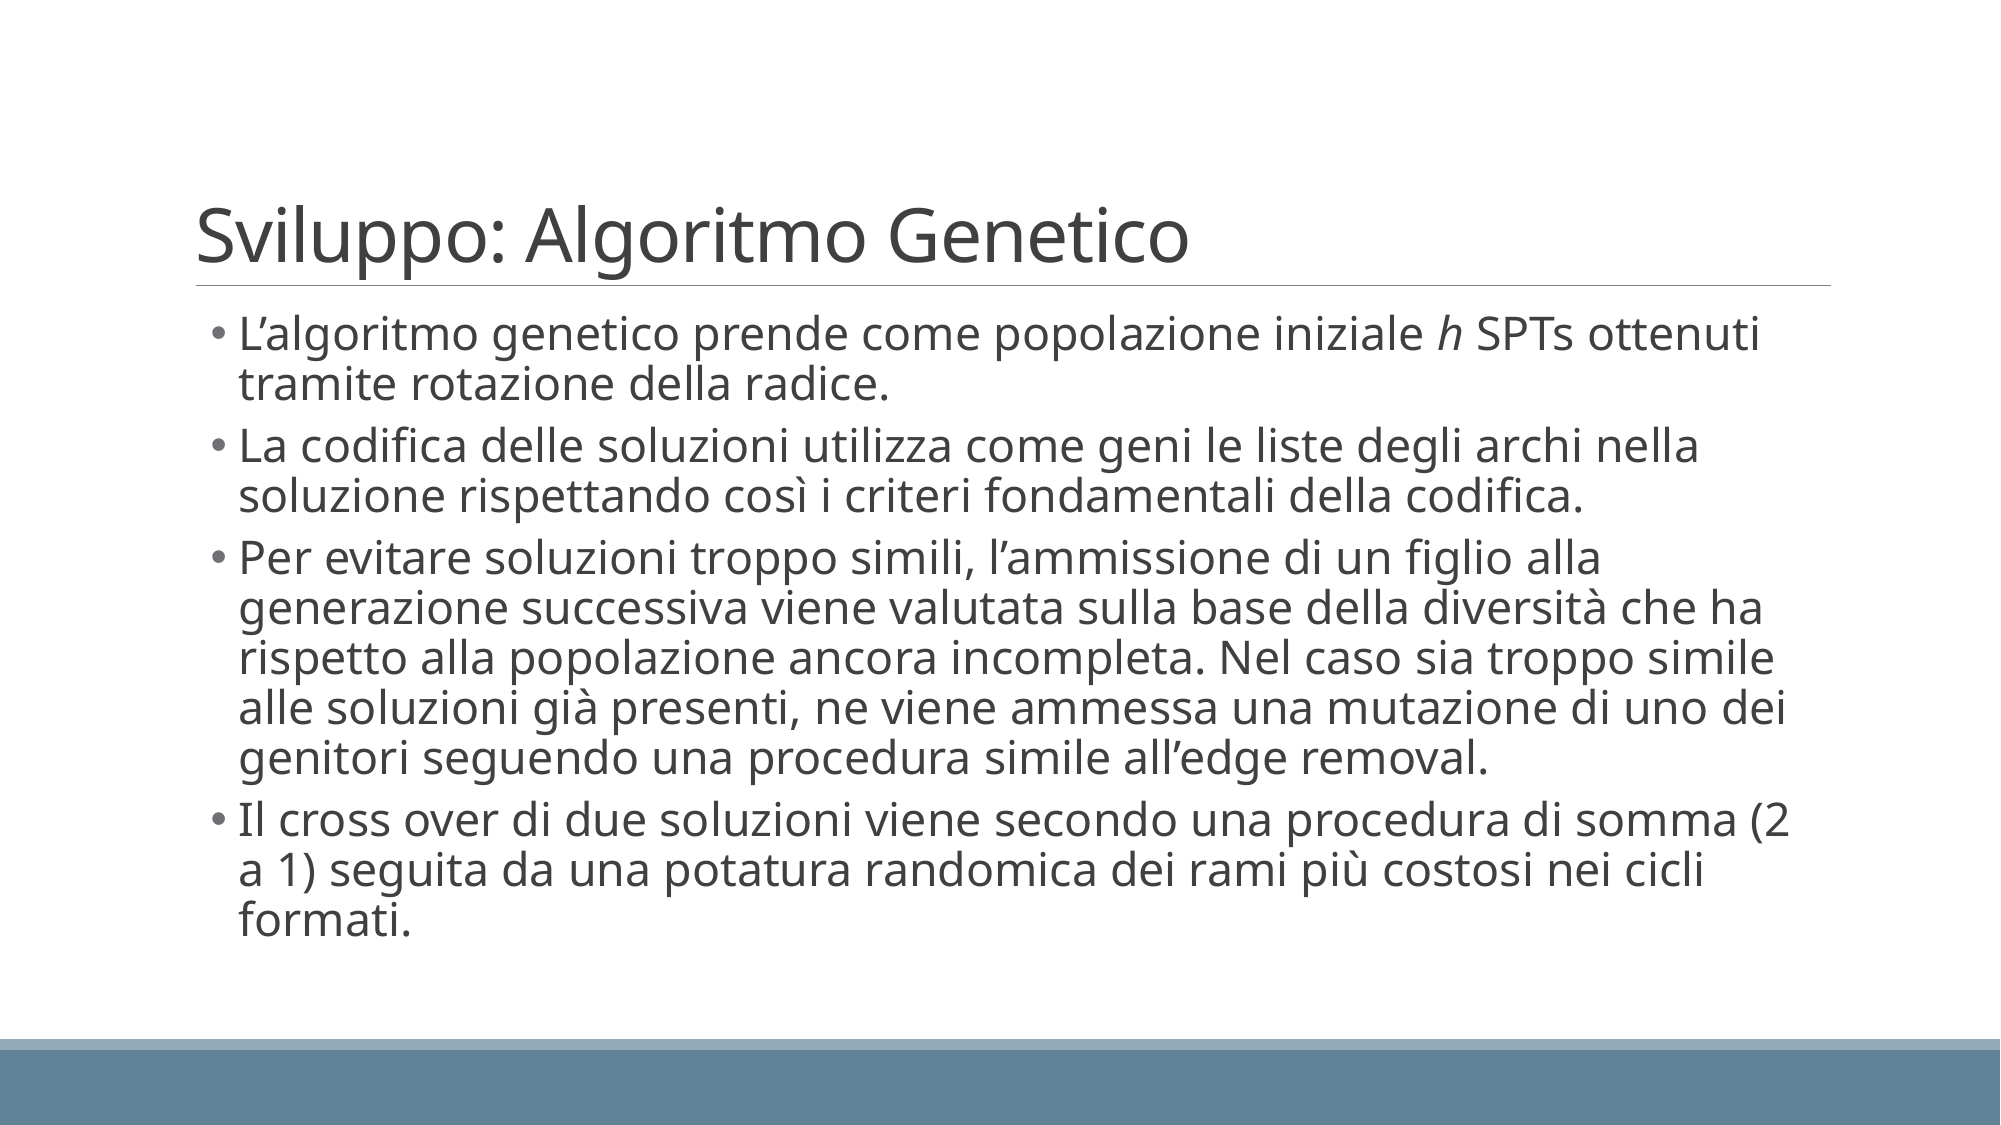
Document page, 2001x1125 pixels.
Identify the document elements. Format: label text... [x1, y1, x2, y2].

list L’algoritmo genetico prende come popolazione iniziale h SPTs ottenuti tramite rotazione della radice. La codifica delle soluzioni utilizza come geni le liste degli archi nella soluzione rispettando così i criteri fondamentali della codifica. Per evitare soluzioni troppo simili, l’ammissione di un figlio alla generazione successiva viene valutata sulla base della diversità che ha rispetto alla popolazione ancora incompleta. Nel caso sia troppo simile alle soluzioni già presenti, ne viene ammessa una mutazione di uno dei genitori seguendo una procedura simile all’edge removal. Il cross over di due soluzioni viene secondo una procedura di somma (2 a 1) seguita da una potatura randomica dei rami più costosi nei cicli formati. [180, 302, 1830, 963]
title Sviluppo: Algoritmo Genetico [180, 47, 1830, 285]
